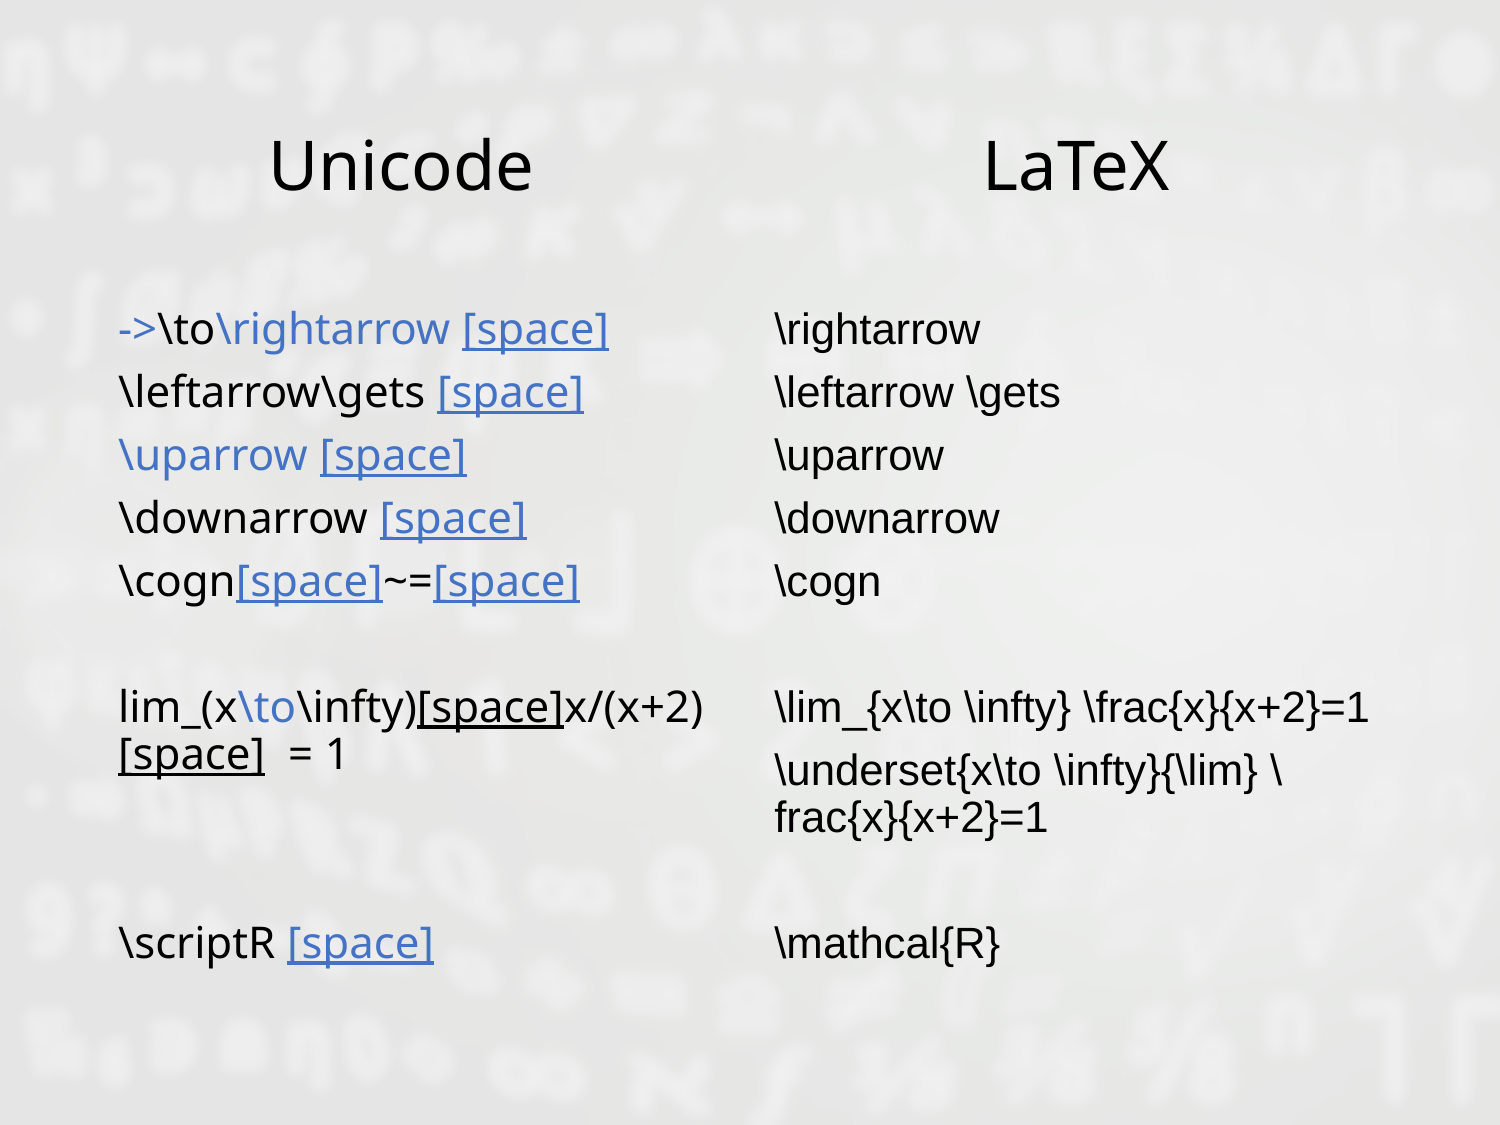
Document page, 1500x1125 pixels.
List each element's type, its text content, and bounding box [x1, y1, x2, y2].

title Unicode LaTeX [103, 59, 1397, 278]
list \rightarrow \leftarrow \gets \uparrow \downarrow \cogn \lim_{x\to \infty} \frac{x}{x+2}=1 \underset{x\to \infty}{\lim} \frac{x}{x+2}=1 \mathcal{R} [759, 299, 1397, 1014]
